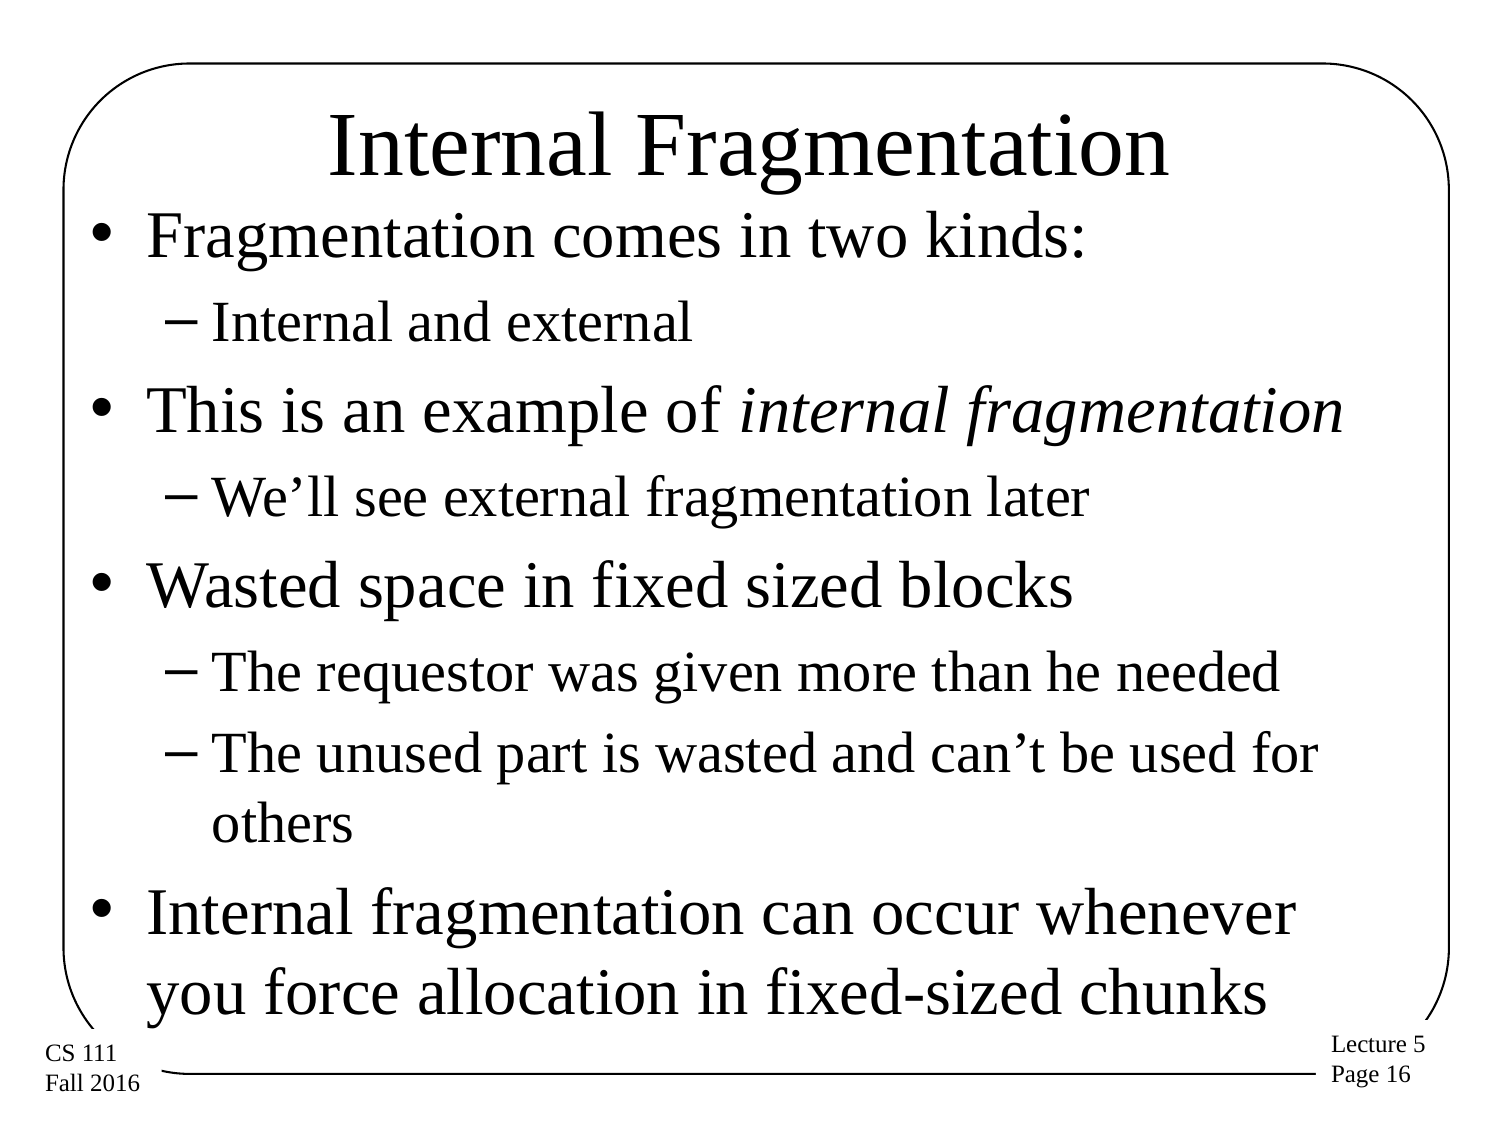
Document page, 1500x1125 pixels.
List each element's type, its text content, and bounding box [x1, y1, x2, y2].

title Internal Fragmentation [74, 44, 1426, 183]
list Fragmentation comes in two kinds: Internal and external This is an example of internal fragmentation We’ll see external fragmentation later Wasted space in fixed sized blocks The requestor was given more than he needed The unused part is wasted and can’t be used for others Internal fragmentation can occur whenever you force allocation in fixed-sized chunks [74, 183, 1426, 927]
